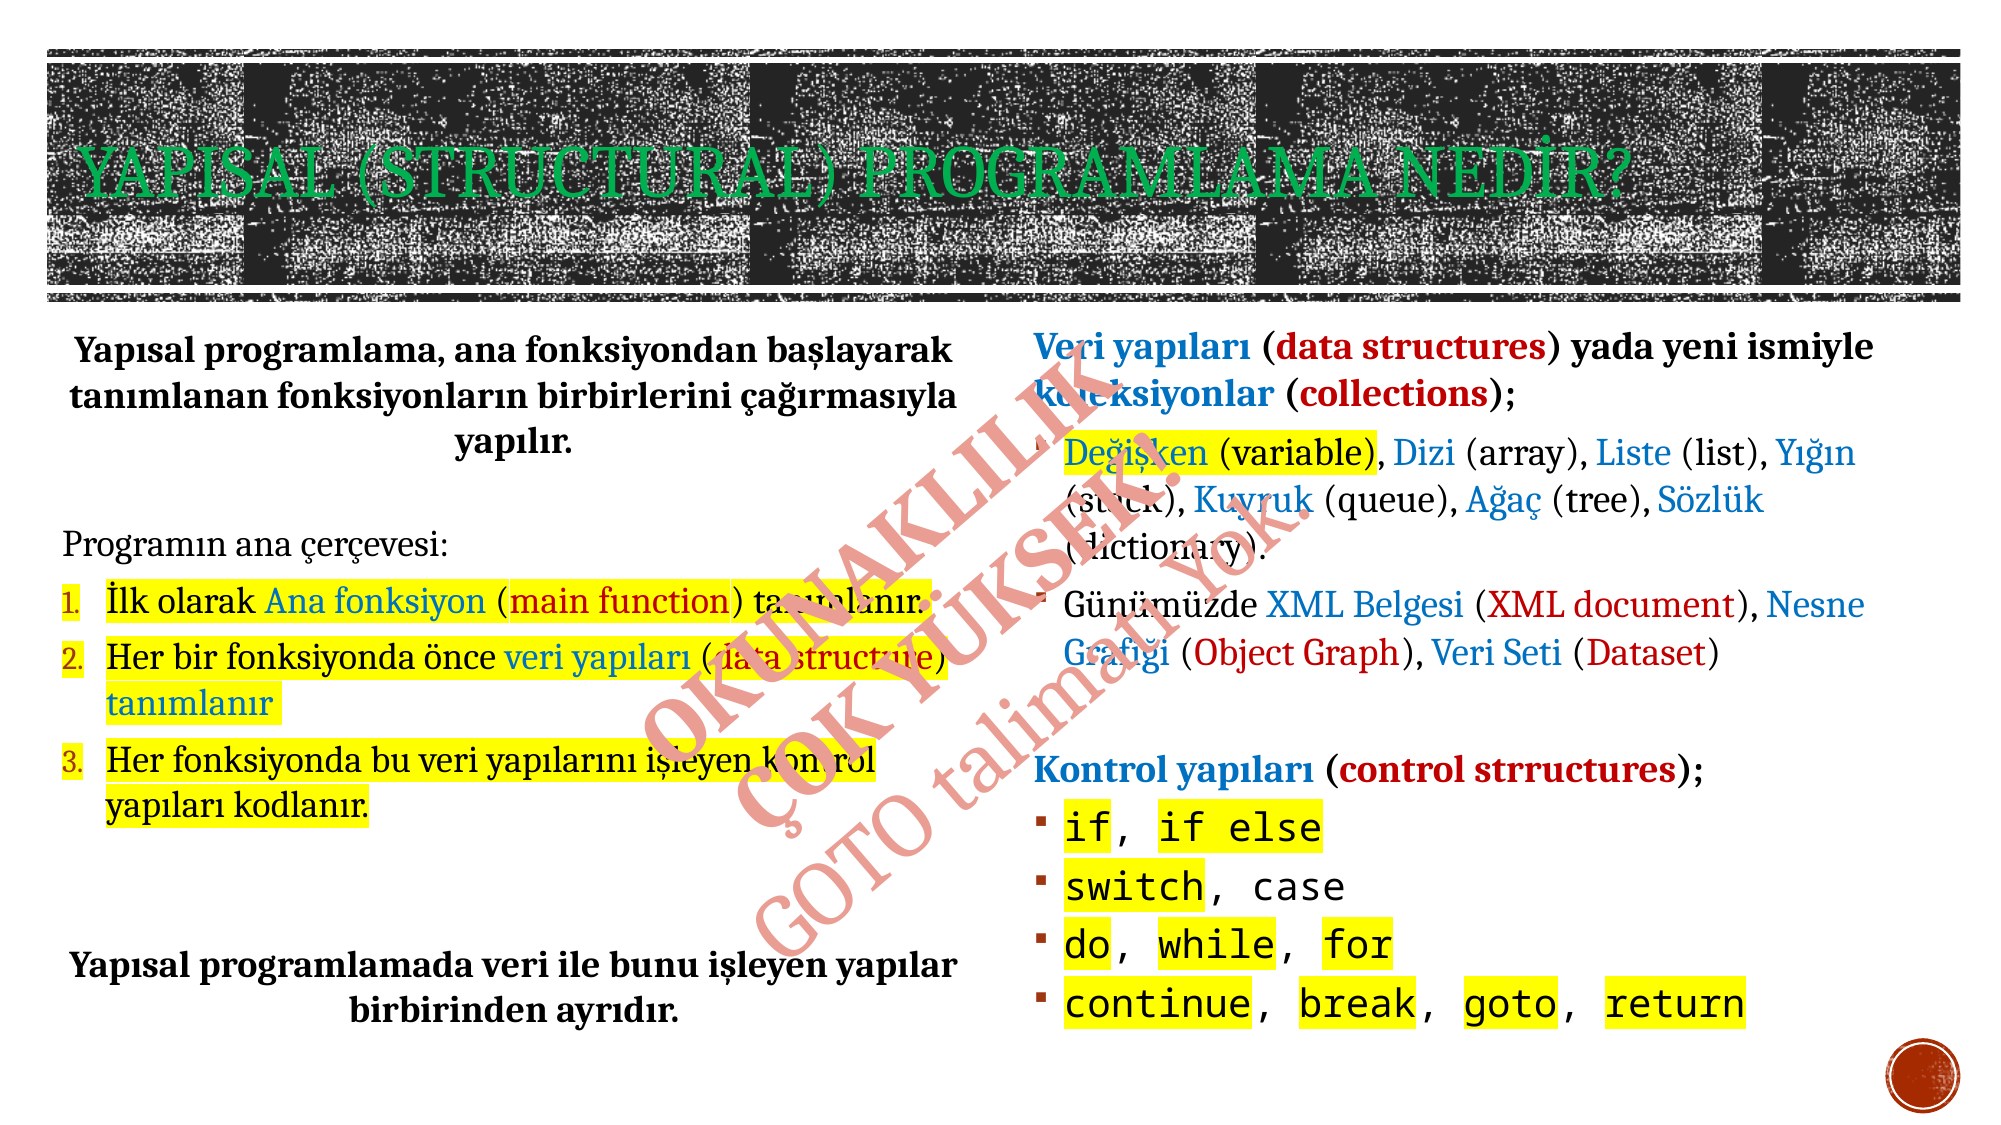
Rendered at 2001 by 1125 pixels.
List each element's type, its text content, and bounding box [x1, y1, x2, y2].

title yapısal (structural) programlama nedir? [61, 68, 1953, 280]
text_box OKUNAKLILIK ÇOK YÜKSEK! GOTO talimatı Yok. [565, 259, 1343, 997]
list Yapısal programlama, ana fonksiyondan başlayarak tanımlanan fonksiyonların birbirlerini çağırmasıyla yapılır. Programın ana çerçevesi: İlk olarak Ana fonksiyon (main function) tanımlanır. Her bir fonksiyonda önce veri yapıları (data structure) tanımlanır Her fonksiyonda bu veri yapılarını işleyen kontrol yapıları kodlanır. Yapısal programlamada veri ile bunu işleyen yapılar birbirinden ayrıdır. [47, 317, 982, 1044]
list Veri yapıları (data structures) yada yeni ismiyle koleksiyonlar (collections); Değişken (variable), Dizi (array), Liste (list), Yığın (stack), Kuyruk (queue), Ağaç (tree), Sözlük (dictionary). Günümüzde XML Belgesi (XML document), Nesne Grafiği (Object Graph), Veri Seti (Dataset) Kontrol yapıları (control strructures); if, if else switch, case do, while, for continue, break, goto, return [1018, 312, 1953, 1039]
